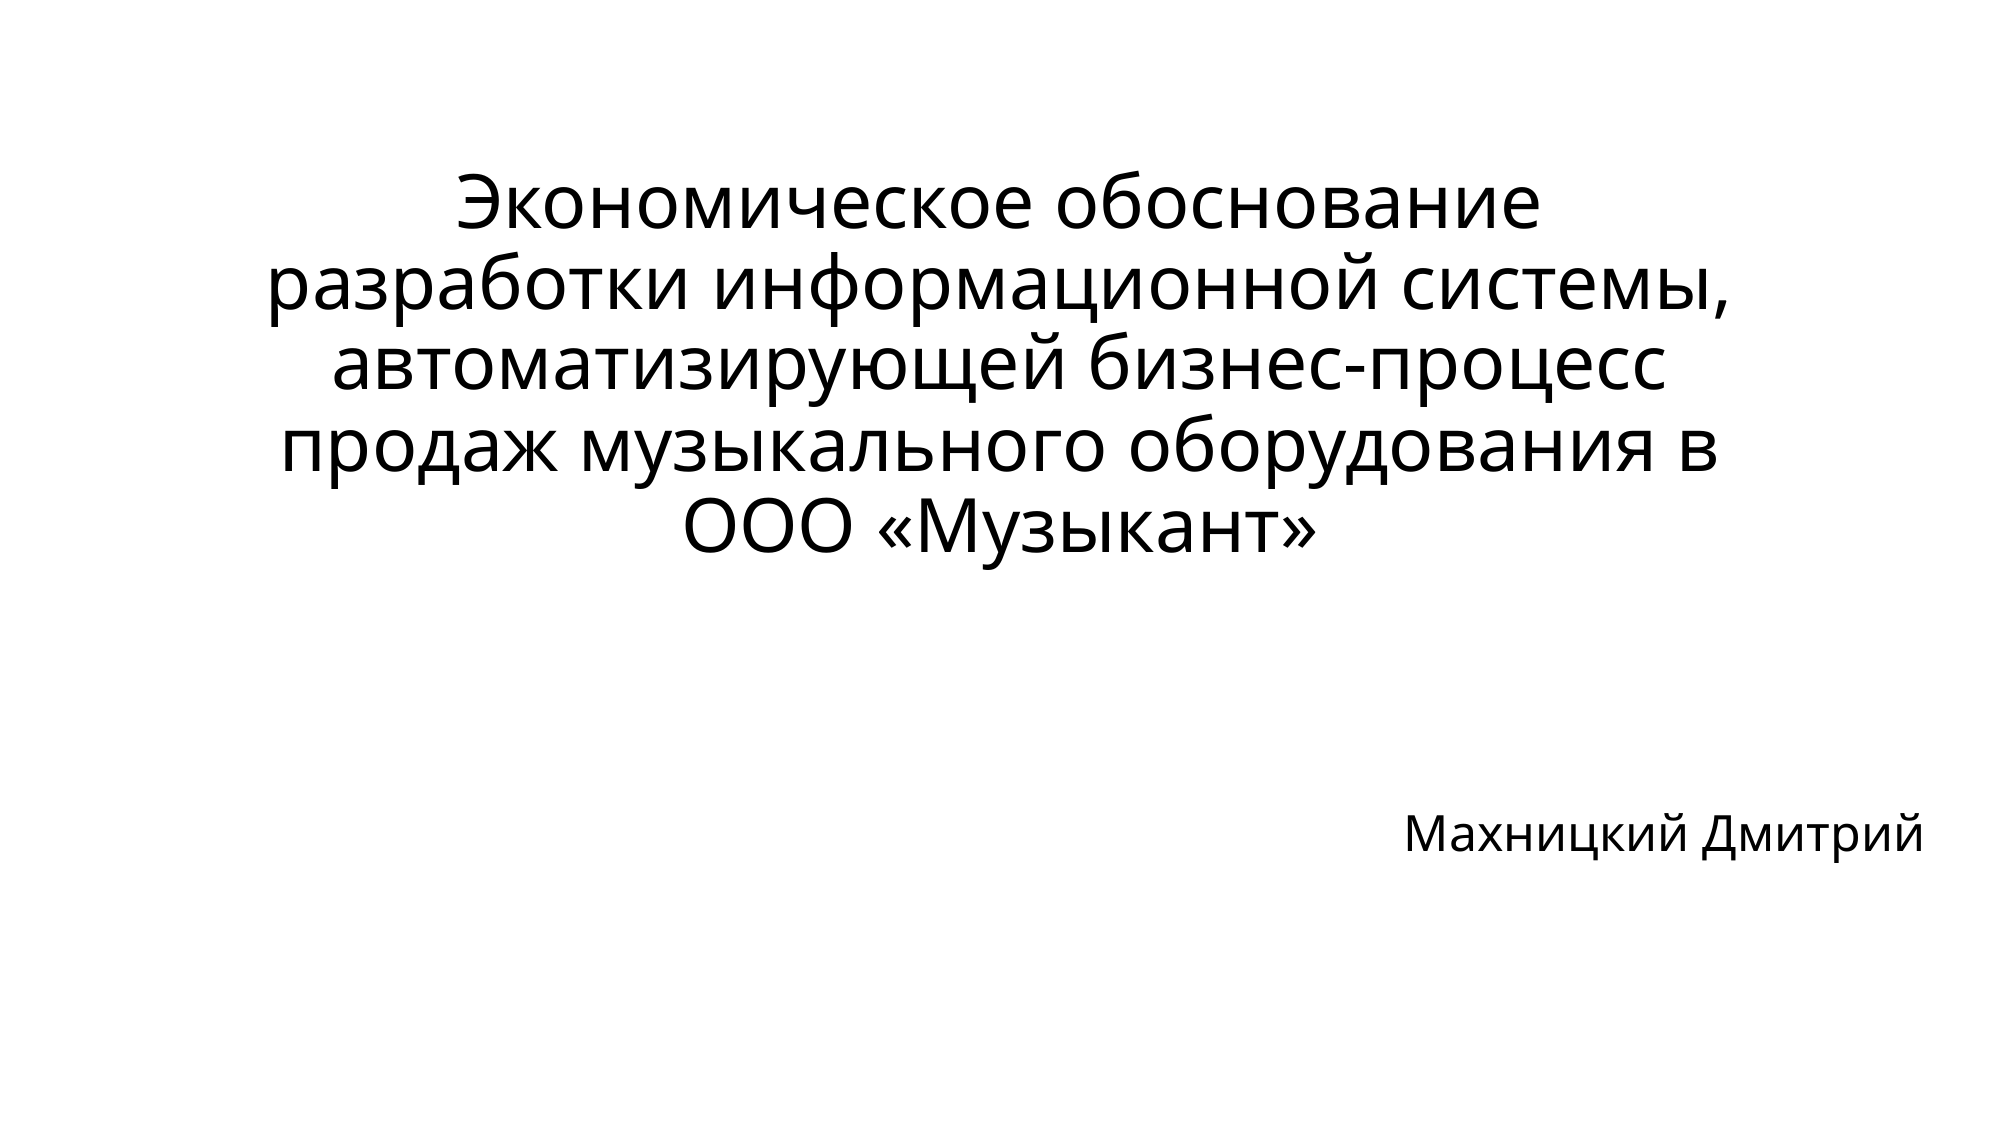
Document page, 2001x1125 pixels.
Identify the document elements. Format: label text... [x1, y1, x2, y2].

title Экономическое обоснование разработки информационной системы, автоматизирующей бизнес-процесс продаж музыкального оборудования в ООО «Музыкант» [249, 184, 1750, 576]
subtitle Махницкий Дмитрий [249, 800, 1942, 1096]
